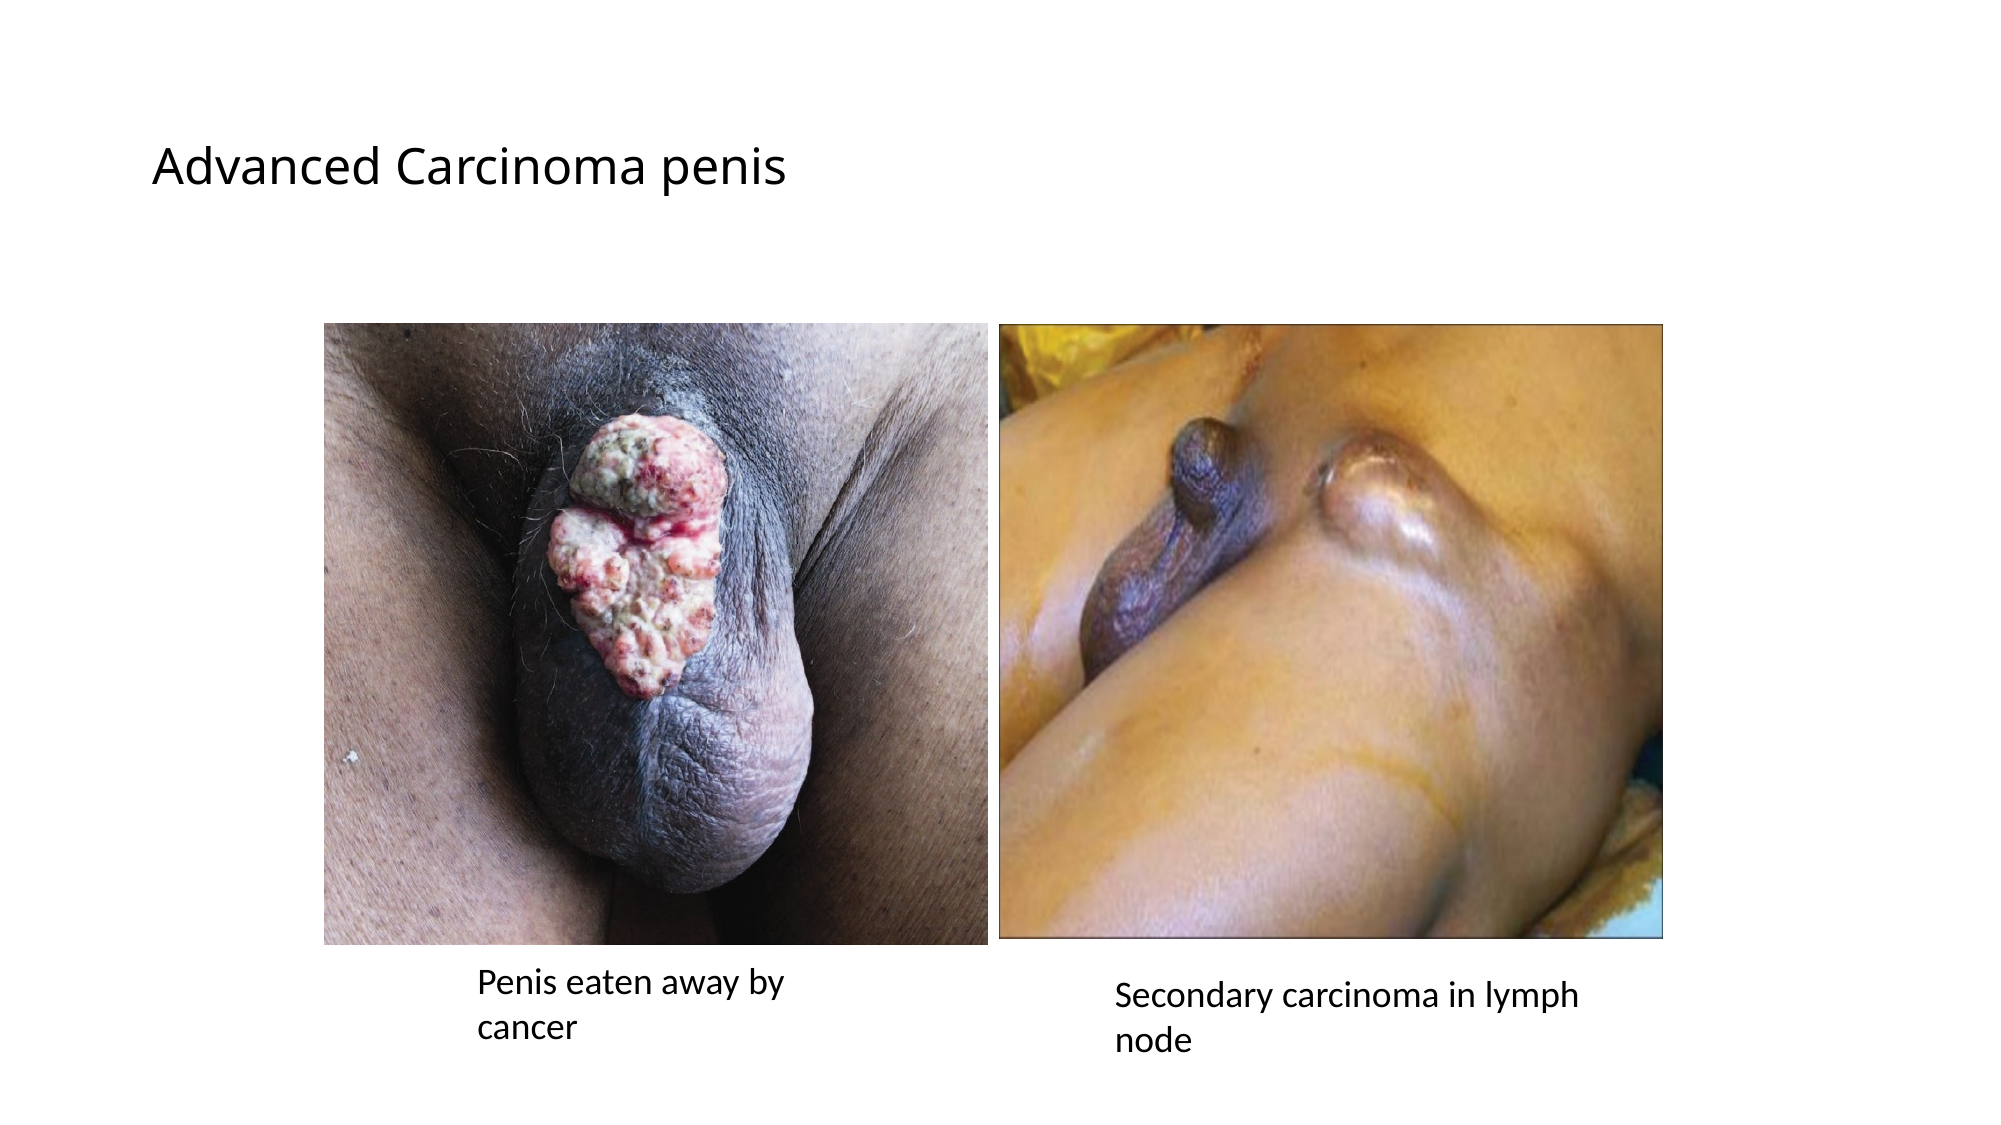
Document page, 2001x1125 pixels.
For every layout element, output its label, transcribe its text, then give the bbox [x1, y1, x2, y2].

text_box Secondary carcinoma in lymph node [1100, 962, 1663, 1068]
text_box Penis eaten away by cancer [462, 949, 825, 1055]
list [999, 324, 1663, 939]
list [324, 323, 988, 945]
title Advanced Carcinoma penis [137, 59, 1863, 278]
